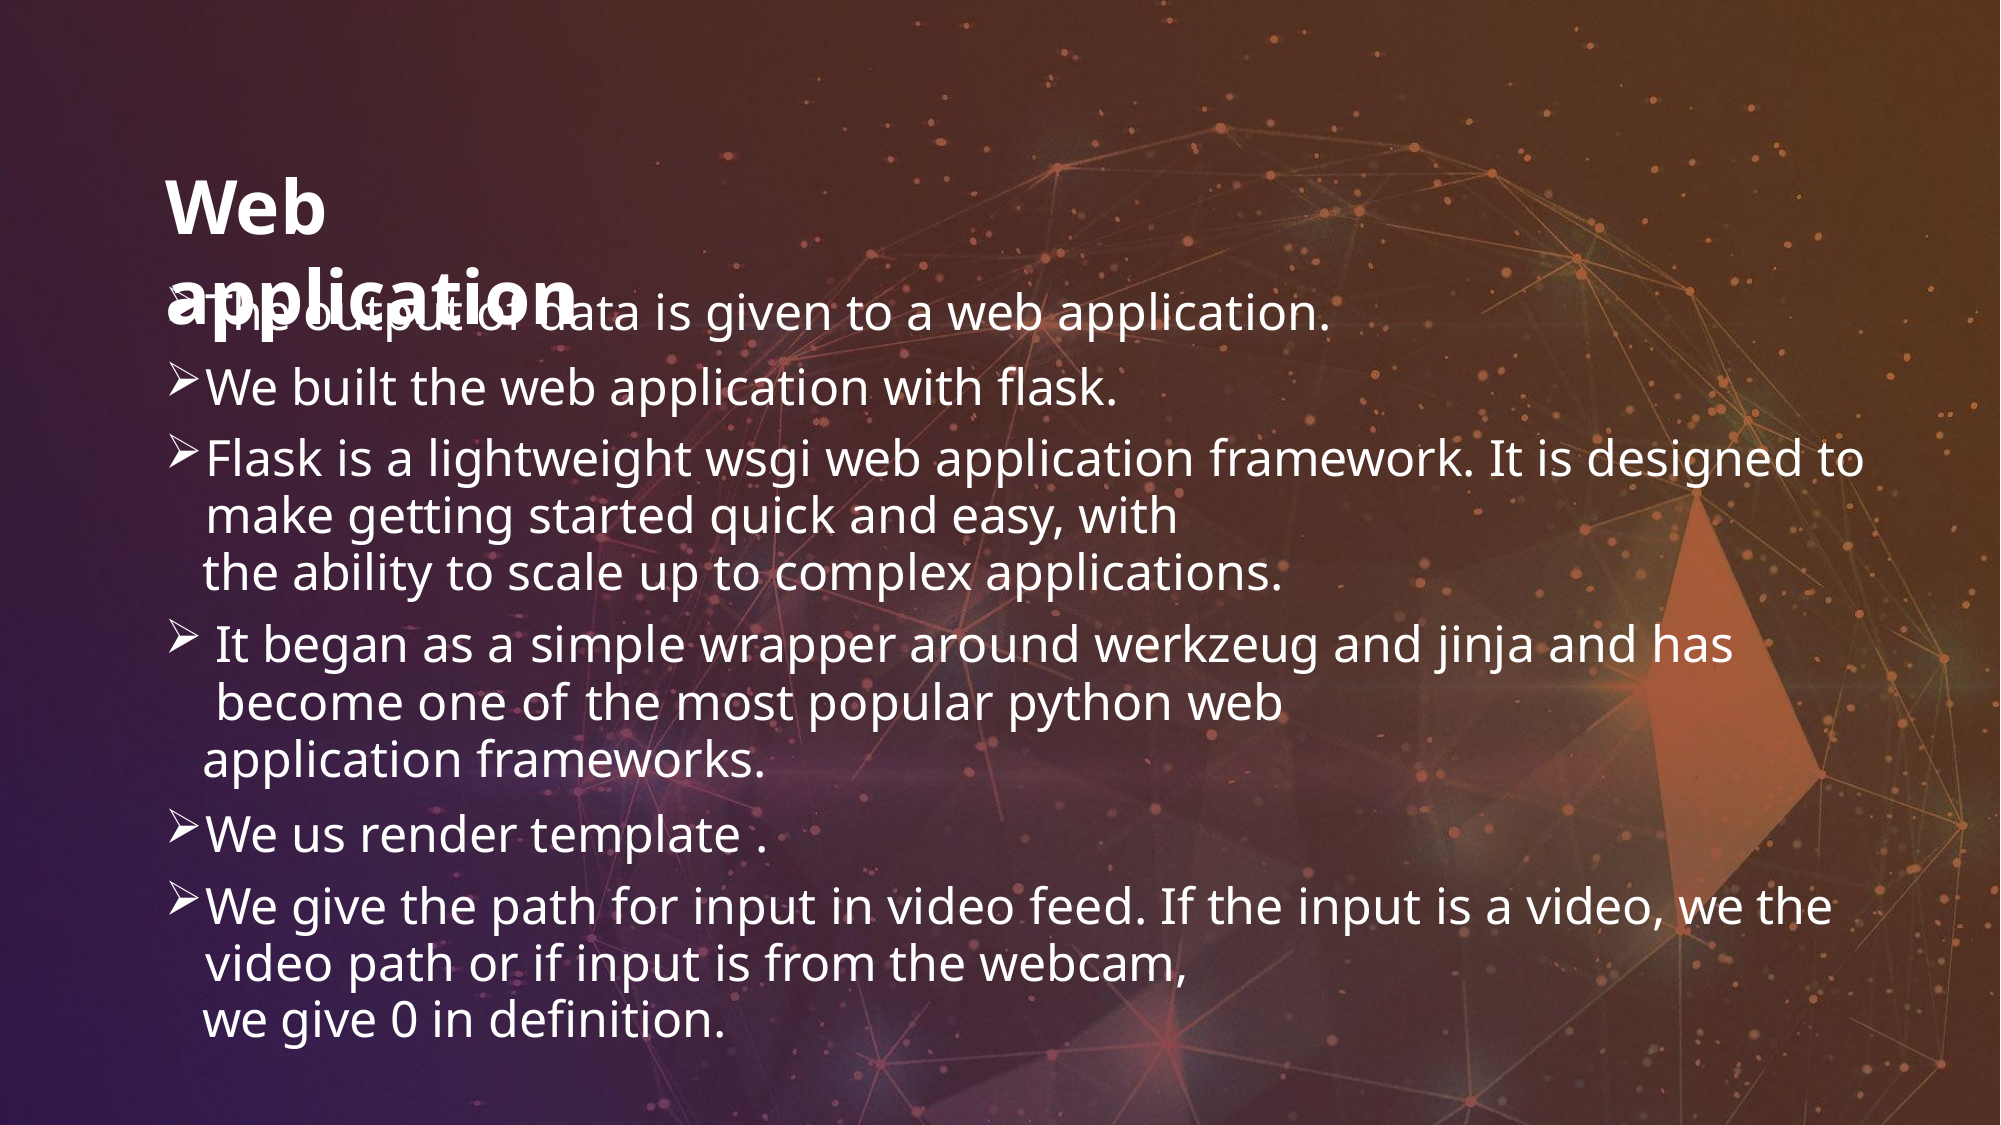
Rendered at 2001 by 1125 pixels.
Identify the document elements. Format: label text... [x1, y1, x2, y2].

text_box The output of data is given to a web application. We built the web application with flask. Flask is a lightweight wsgi web application framework. It is designed to make getting started quick and easy, with the ability to scale up to complex applications. It began as a simple wrapper around werkzeug and jinja and has become one of the most popular python web application frameworks. We us render template . We give the path for input in video feed. If the input is a video, we the video path or if input is from the webcam, we give 0 in definition. [162, 263, 1894, 1048]
picture [0, 0, 2000, 1125]
title Web application [162, 156, 664, 263]
